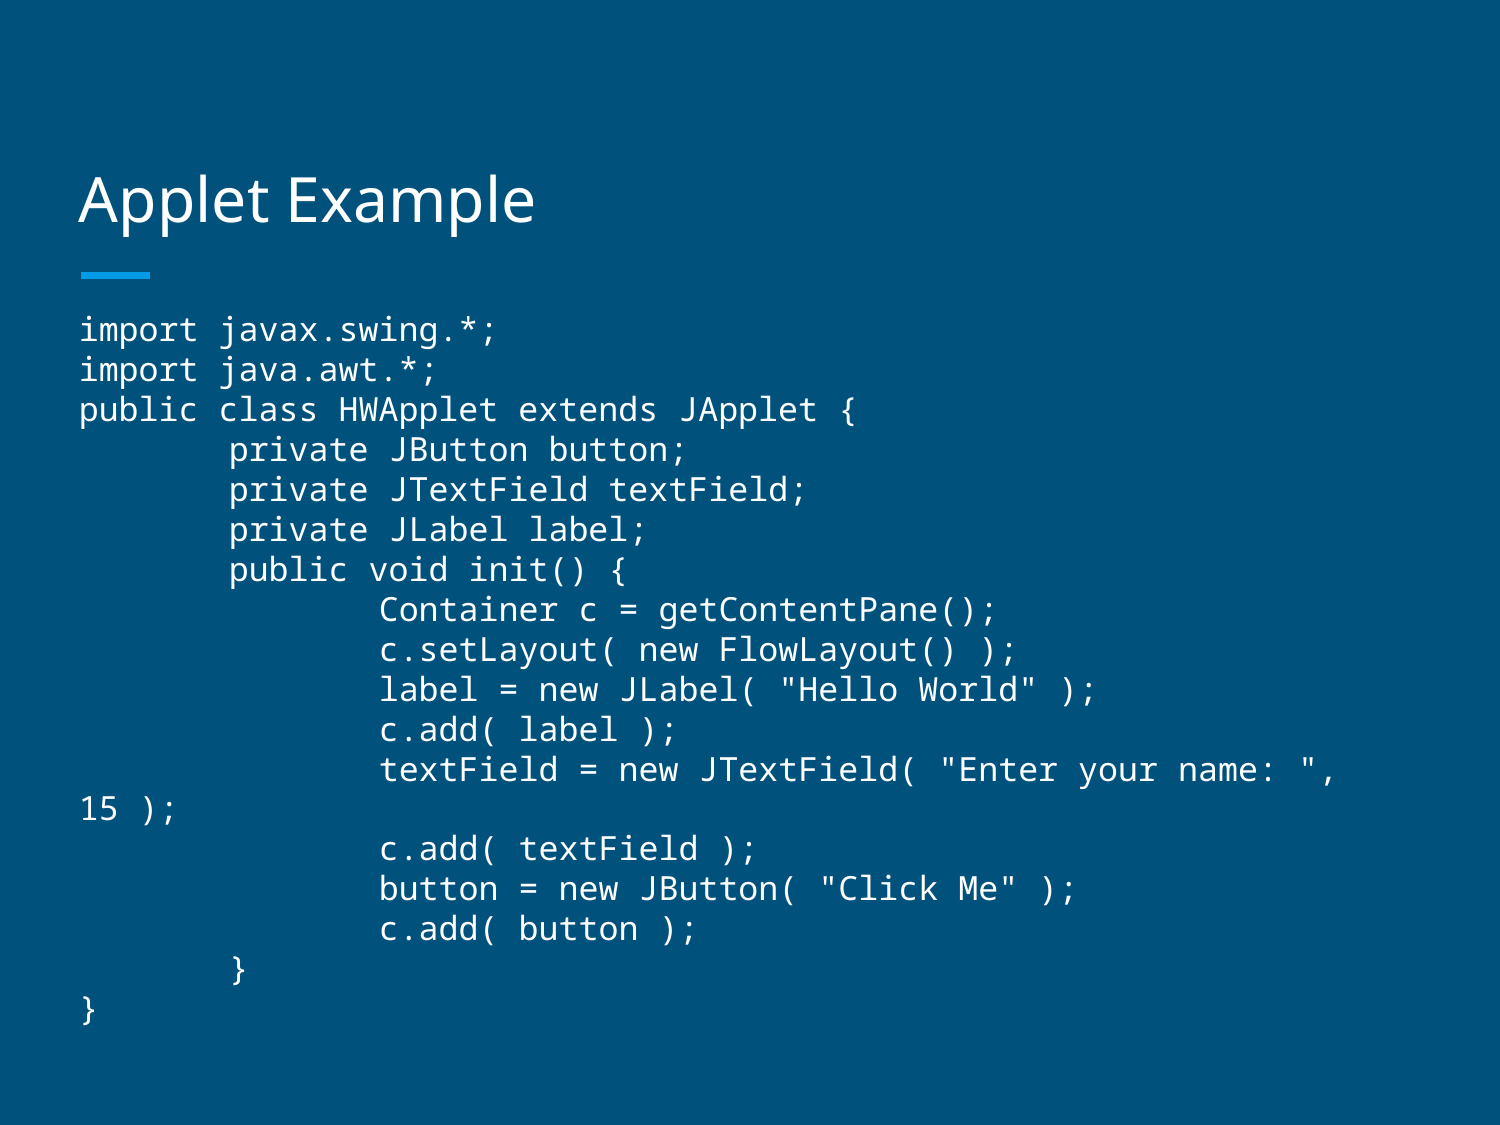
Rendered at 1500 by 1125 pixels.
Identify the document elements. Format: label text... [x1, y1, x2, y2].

list import javax.swing.*; import java.awt.*; public class HWApplet extends JApplet { private JButton button; private JTextField textField; private JLabel label; public void init() { Container c = getContentPane(); c.setLayout( new FlowLayout() ); label = new JLabel( "Hello World" ); c.add( label ); textField = new JTextField( "Enter your name: ", 15 ); c.add( textField ); button = new JButton( "Click Me" ); c.add( button ); } } [63, 293, 1437, 1092]
title Applet Example [63, 100, 1437, 251]
